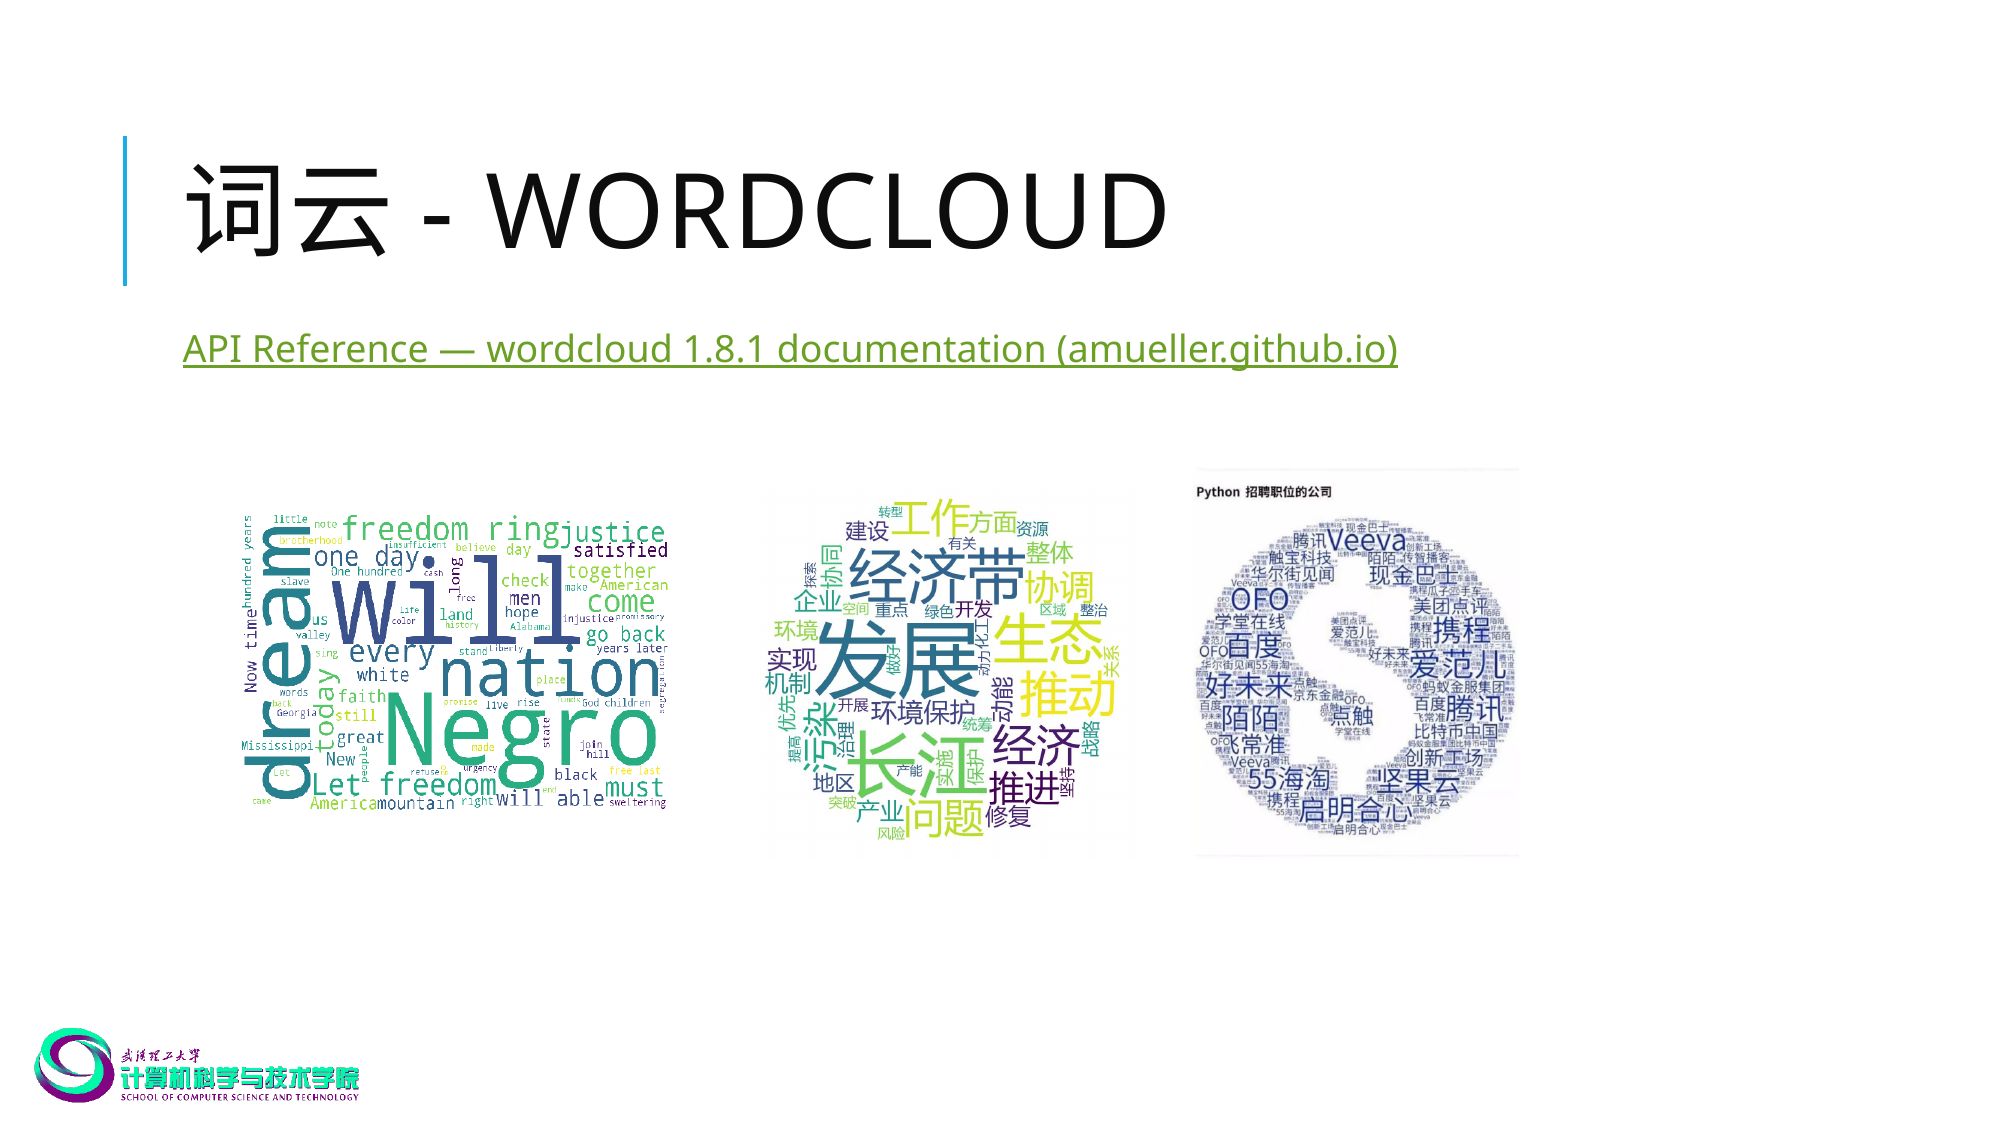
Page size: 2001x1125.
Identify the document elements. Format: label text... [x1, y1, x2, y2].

title 词云- wordcloud [168, 96, 1763, 342]
text_box API Reference — wordcloud 1.8.1 documentation (amueller.github.io) [167, 317, 1441, 384]
picture [1193, 466, 1519, 861]
picture [753, 486, 1141, 861]
picture [202, 466, 684, 861]
picture [0, 962, 397, 1125]
